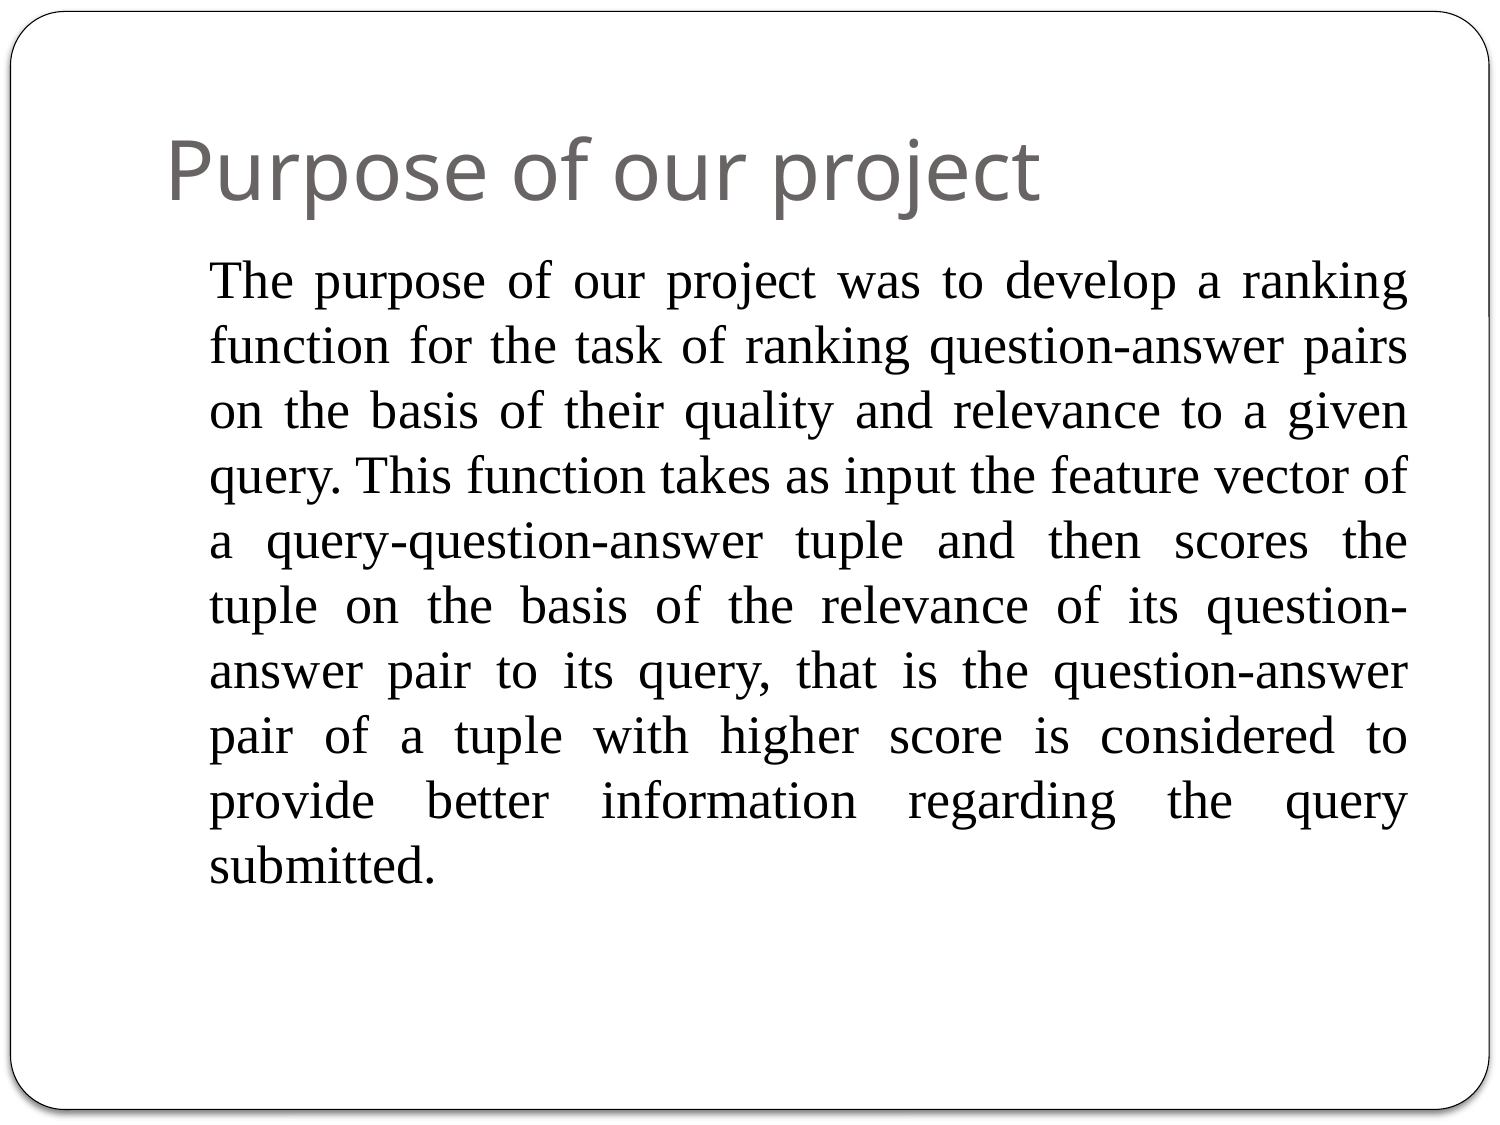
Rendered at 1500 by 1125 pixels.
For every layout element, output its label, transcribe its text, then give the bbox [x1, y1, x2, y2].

title Purpose of our project [150, 45, 1425, 233]
list The purpose of our project was to develop a ranking function for the task of ranking question-answer pairs on the basis of their quality and relevance to a given query. This function takes as input the feature vector of a query-question-answer tuple and then scores the tuple on the basis of the relevance of its question-answer pair to its query, that is the question-answer pair of a tuple with higher score is considered to provide better information regarding the query submitted. [150, 237, 1425, 988]
